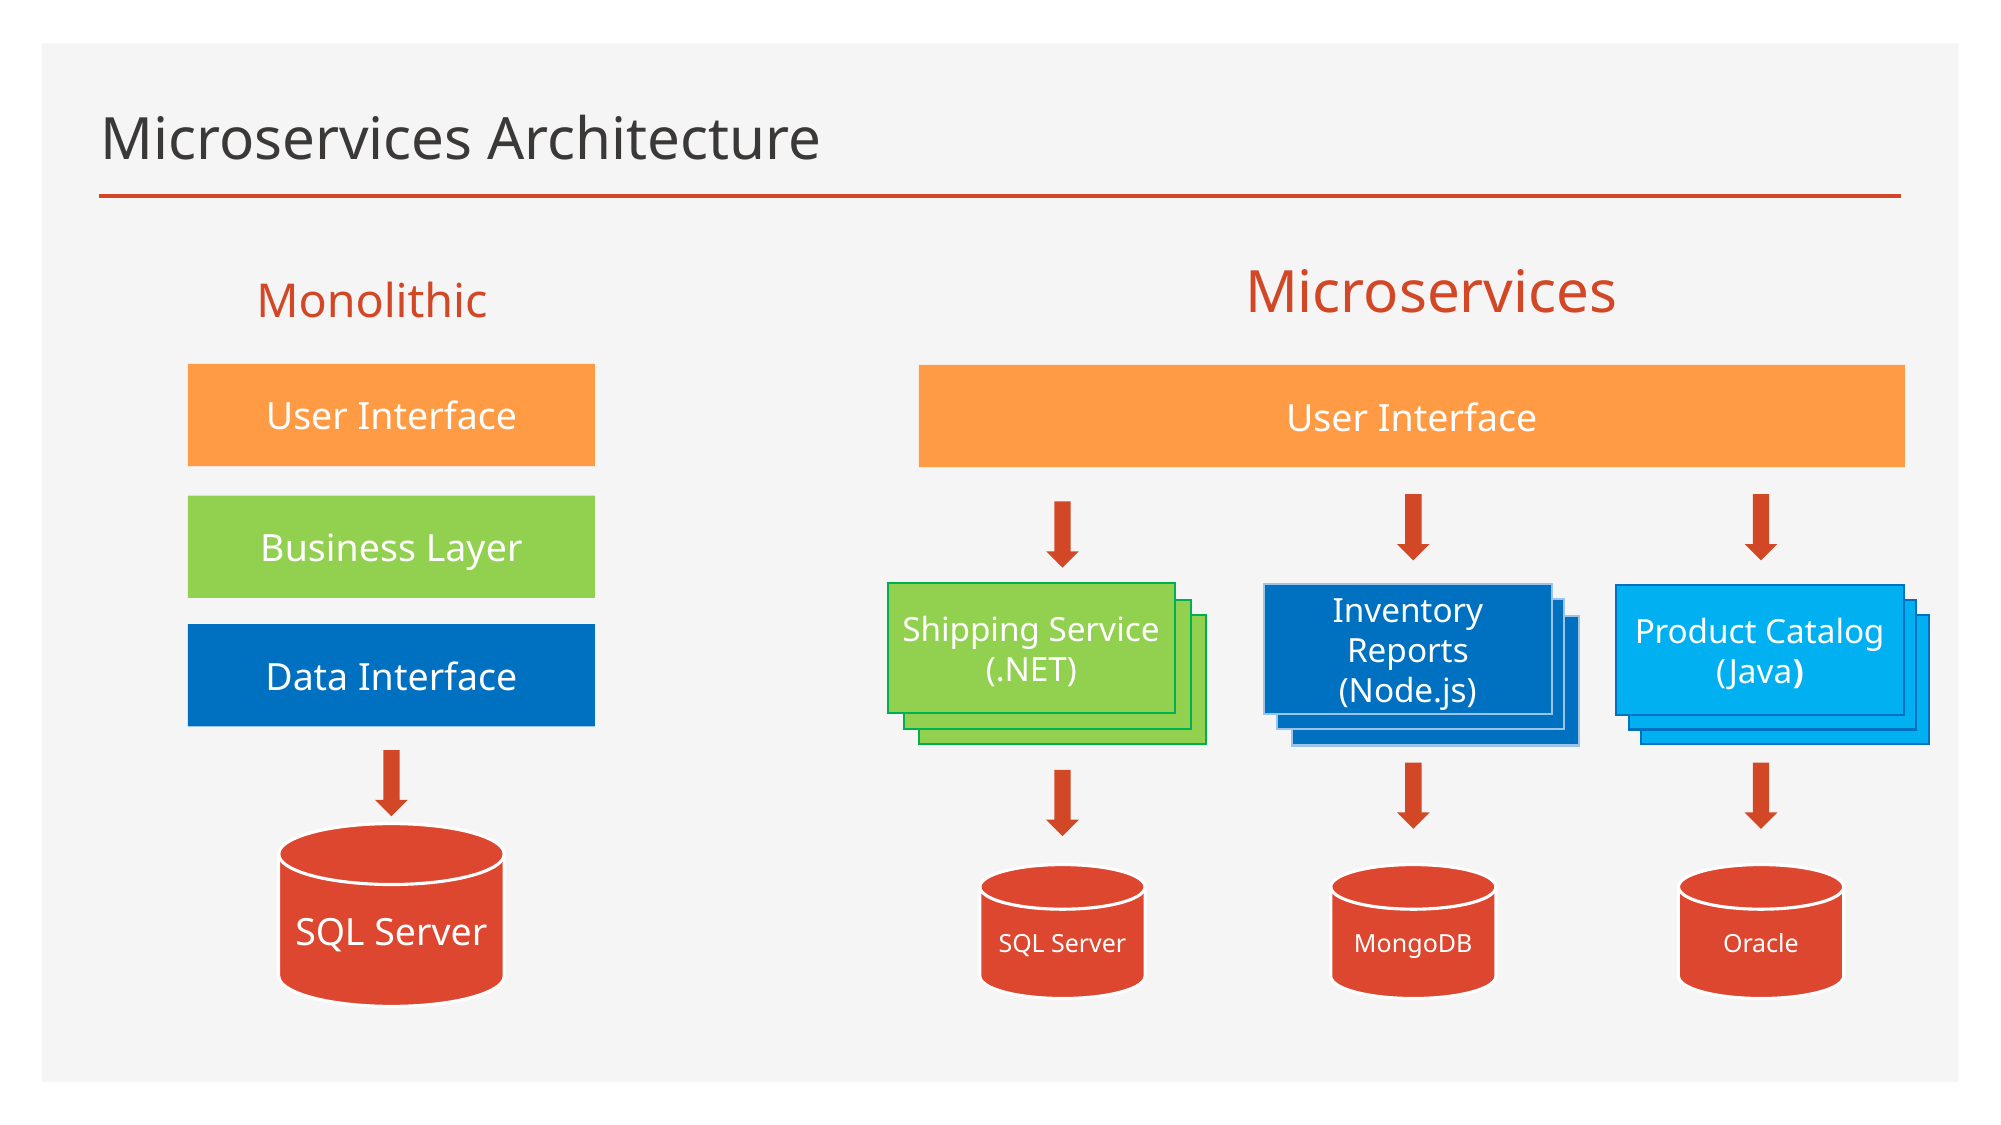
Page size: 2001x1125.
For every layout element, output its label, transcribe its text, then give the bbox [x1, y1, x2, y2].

text_box Inventory Reports (Node.js) [1263, 583, 1553, 715]
text_box Oracle [1677, 863, 1845, 1000]
text_box Shipping Service (.NET) [887, 582, 1176, 714]
text_box .NET Microservice [918, 614, 1207, 745]
text_box [1394, 493, 1433, 562]
text_box [1043, 500, 1082, 570]
text_box User Interface [918, 364, 1906, 468]
text_box Java Microservice [1628, 599, 1917, 731]
text_box NodeJs Microservice [1276, 598, 1565, 730]
text_box [1742, 761, 1780, 831]
text_box Data Interface [187, 623, 596, 727]
text_box [1394, 761, 1433, 831]
text_box [1742, 493, 1780, 562]
text_box User Interface [187, 363, 596, 467]
text_box MongoDB [1329, 863, 1498, 1000]
title Microservices Architecture [85, 73, 1089, 179]
text_box Business Layer [187, 495, 596, 599]
text_box Product Catalog (Java) [1615, 584, 1905, 716]
text_box NodeJs Microservice [1291, 615, 1580, 747]
text_box Monolithic [241, 229, 542, 335]
text_box [372, 748, 411, 818]
text_box Microservices [1229, 226, 1662, 332]
text_box Java Microservice [1640, 614, 1930, 745]
text_box SQL Server [978, 863, 1147, 1000]
text_box SQL Server [277, 822, 506, 1008]
text_box .NET Microservice [903, 599, 1192, 730]
text_box [1043, 768, 1082, 838]
